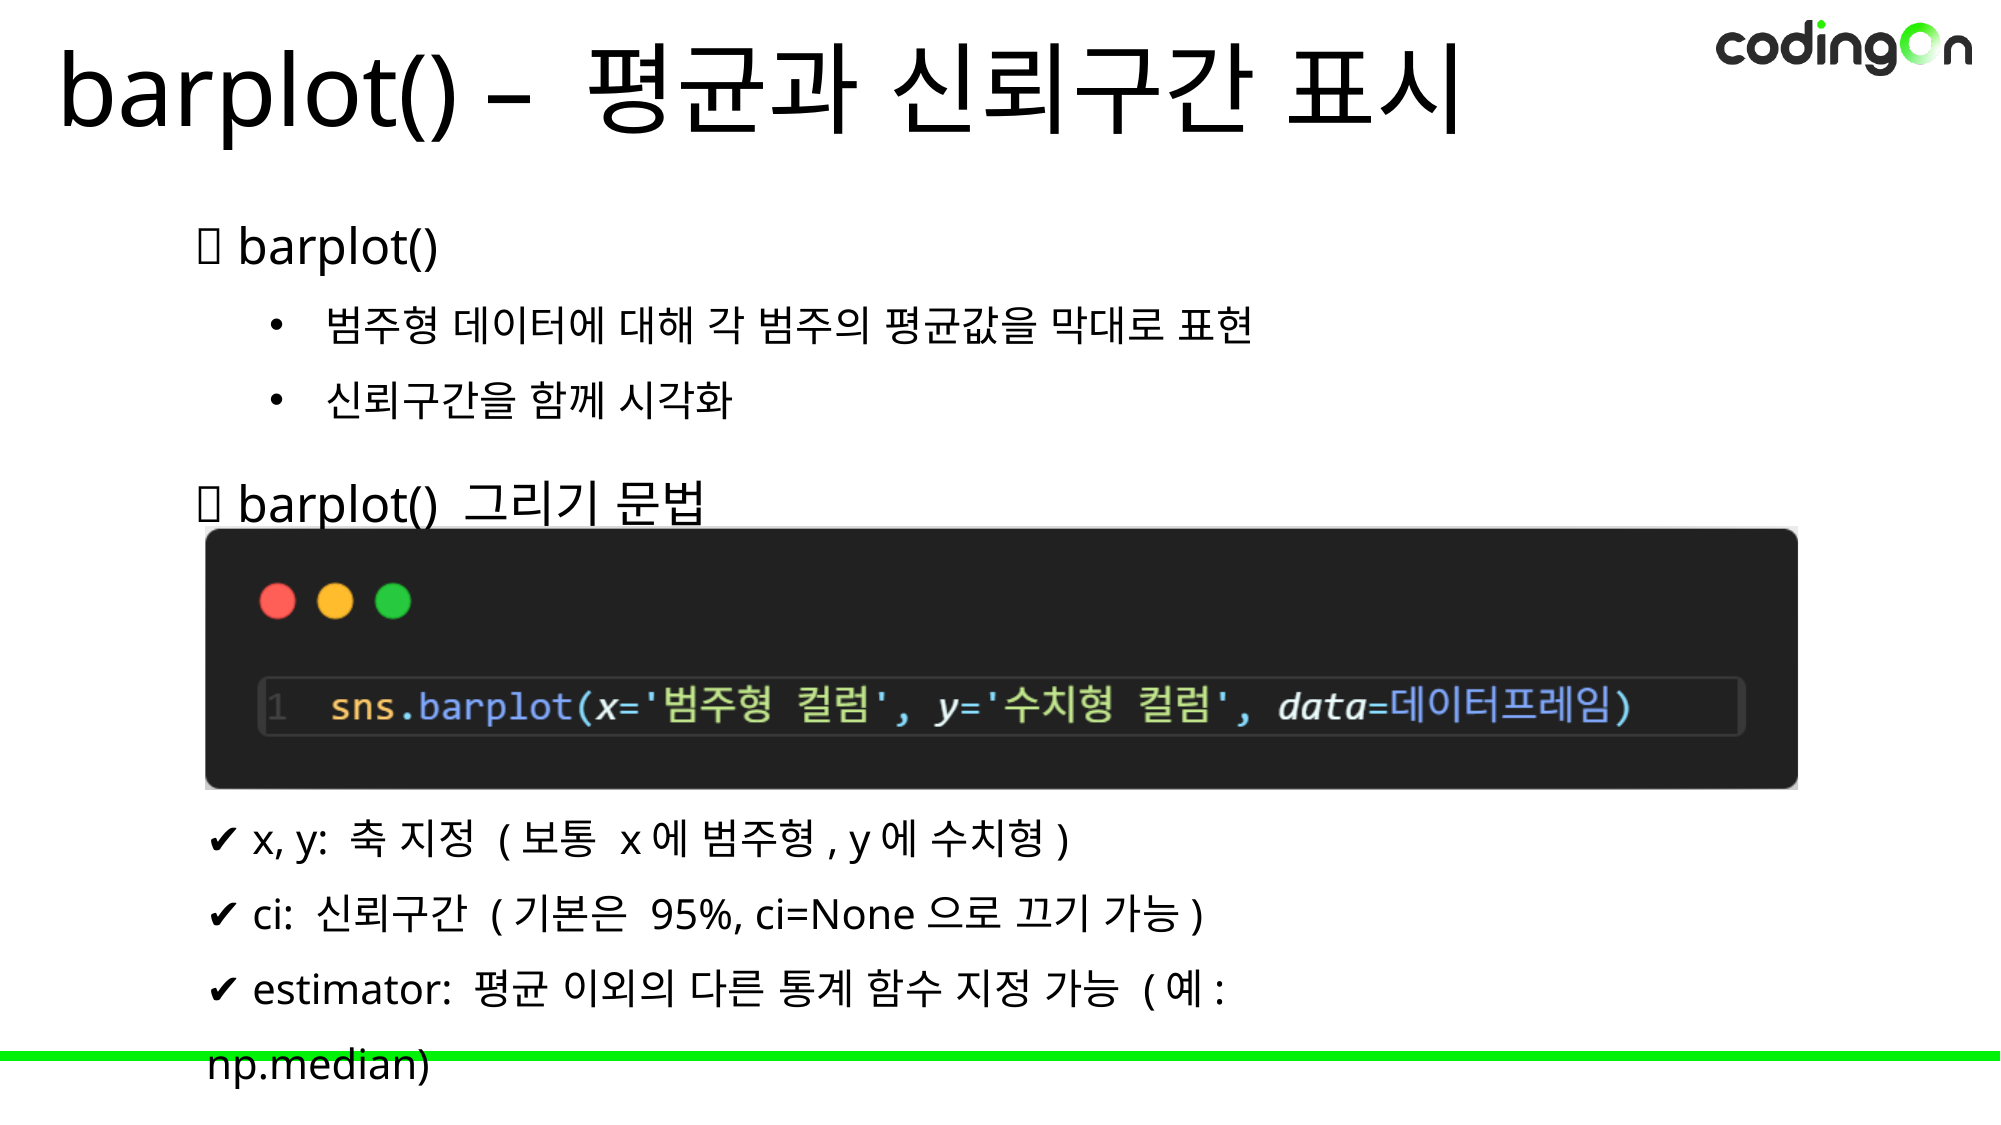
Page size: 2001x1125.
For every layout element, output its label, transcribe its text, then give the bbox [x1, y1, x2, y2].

text_box ✔️ x, y: 축 지정 (보통 x에 범주형, y에 수치형) ✔️ ci: 신뢰구간 (기본은 95%, ci=None으로 끄기 가능) ✔️ estimator: 평균 이외의 다른 통계 함수 지정 가능 (예: np.median) [191, 780, 1385, 1096]
title barplot() – 평균과 신뢰구간 표시 [41, 0, 1767, 188]
picture [1767, 20, 1972, 76]
picture [205, 526, 1799, 790]
text_box 💡 barplot() 범주형 데이터에 대해 각 범주의 평균값을 막대로 표현 신뢰구간을 함께 시각화 [179, 177, 1799, 433]
text_box ✅ barplot() 그리기 문법 [179, 434, 1342, 540]
